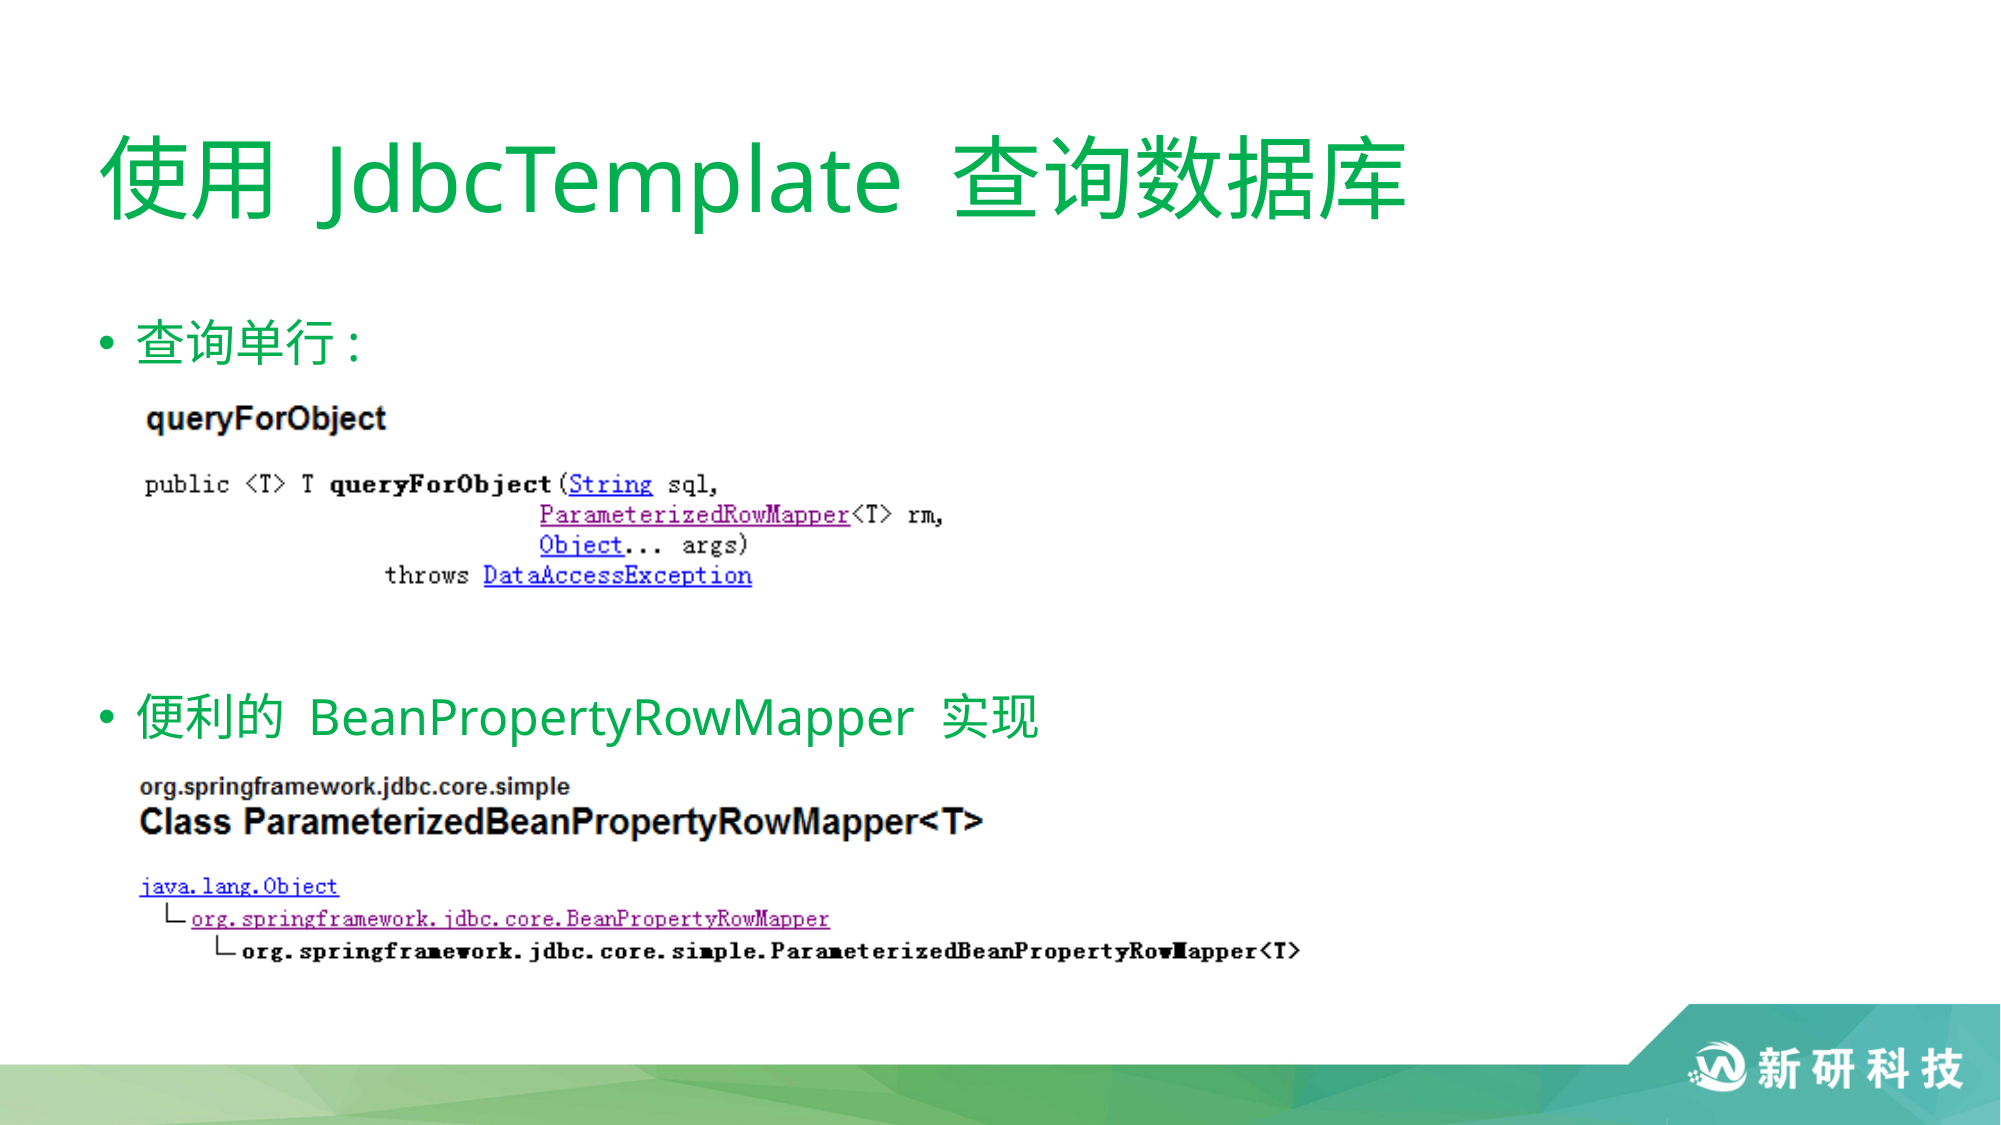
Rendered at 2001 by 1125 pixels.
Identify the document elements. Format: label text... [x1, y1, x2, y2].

title 使用 JdbcTemplate 查询数据库 [83, 125, 1745, 266]
picture [0, 0, 2001, 1125]
list 查询单行: 便利的 BeanPropertyRowMapper 实现 [83, 310, 1637, 984]
